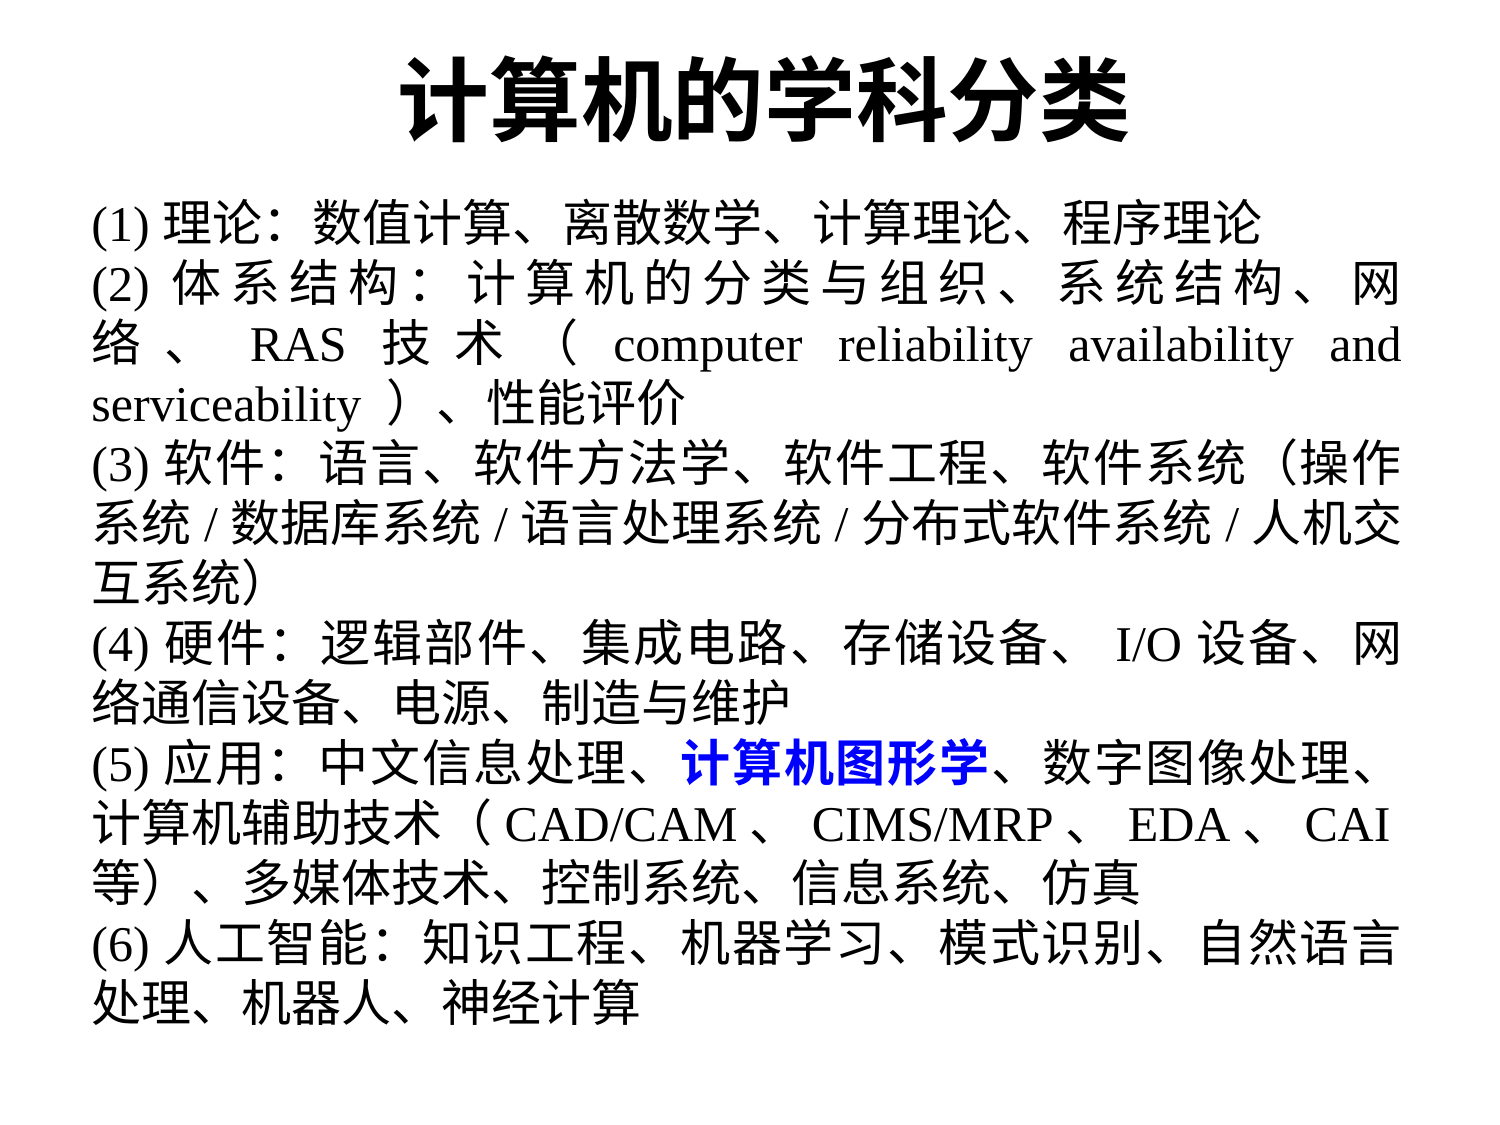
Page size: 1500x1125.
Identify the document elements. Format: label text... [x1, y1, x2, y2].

list (1)理论：数值计算、离散数学、计算理论、程序理论 (2)体系结构：计算机的分类与组织、系统结构、网络、RAS技术（computer reliability availability and serviceability ）、性能评价 (3)软件：语言、软件方法学、软件工程、软件系统（操作系统/数据库系统/语言处理系统/分布式软件系统/人机交互系统） (4)硬件：逻辑部件、集成电路、存储设备、I/O设备、网络通信设备、电源、制造与维护 (5)应用：中文信息处理、计算机图形学、数字图像处理、计算机辅助技术（CAD/CAM、CIMS/MRP、EDA、CAI等）、多媒体技术、控制系统、信息系统、仿真 (6)人工智能：知识工程、机器学习、模式识别、自然语言处理、机器人、神经计算 [76, 184, 1418, 1071]
title 计算机的学科分类 [29, 35, 1500, 185]
